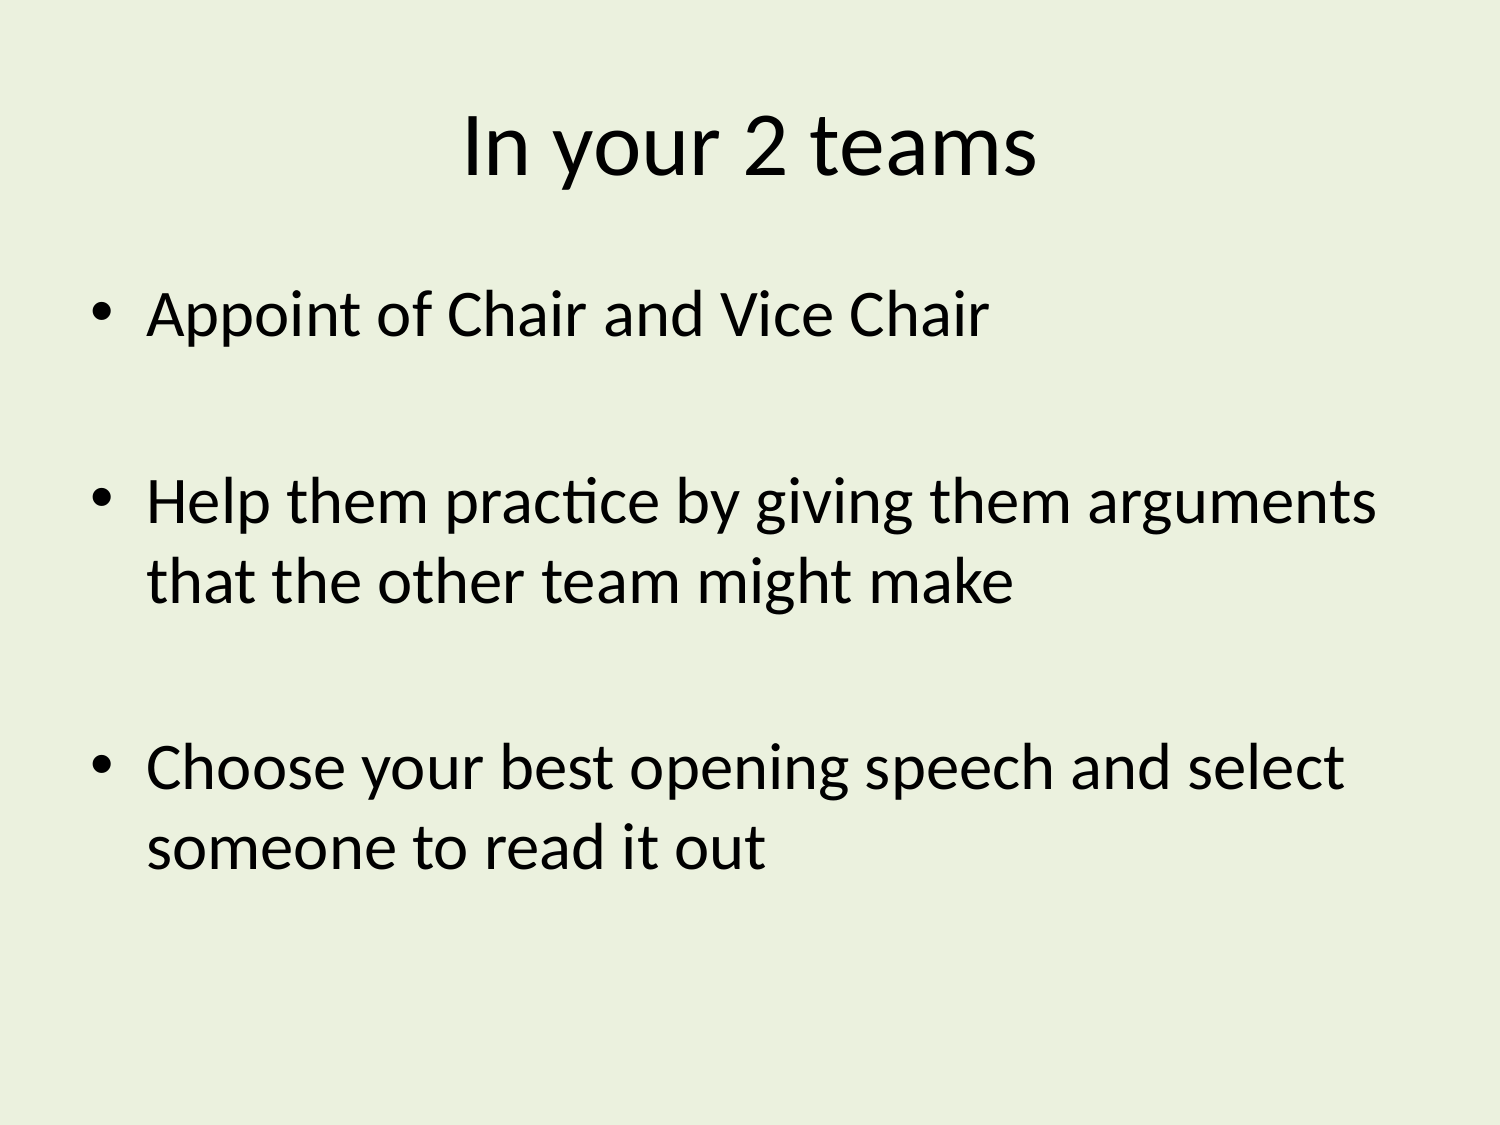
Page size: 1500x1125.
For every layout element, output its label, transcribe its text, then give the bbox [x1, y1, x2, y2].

title In your 2 teams [75, 45, 1425, 233]
list Appoint of Chair and Vice Chair Help them practice by giving them arguments that the other team might make Choose your best opening speech and select someone to read it out [75, 262, 1425, 1005]
